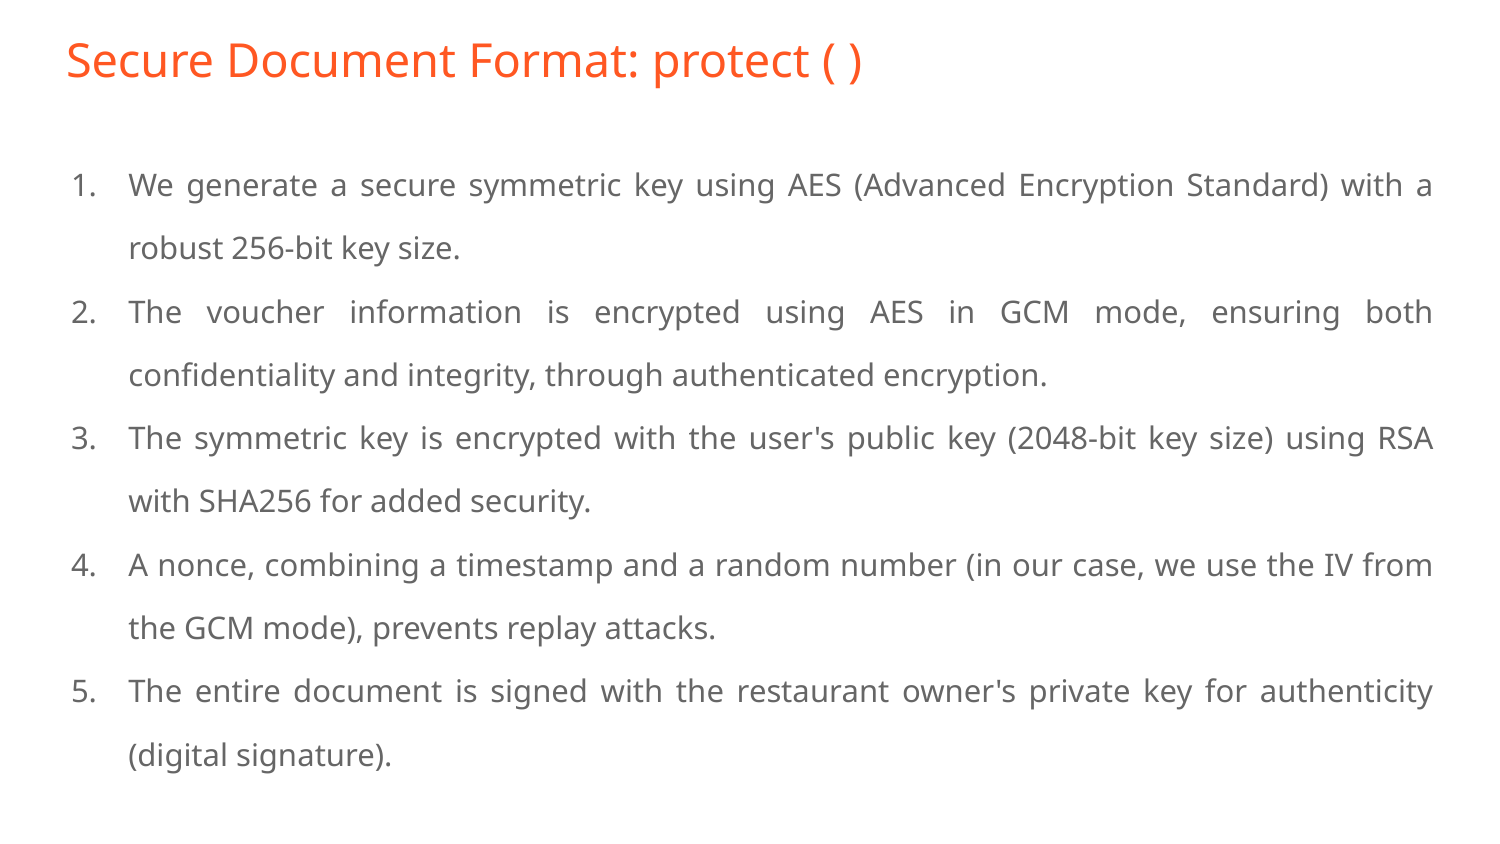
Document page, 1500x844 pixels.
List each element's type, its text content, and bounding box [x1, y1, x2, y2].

list We generate a secure symmetric key using AES (Advanced Encryption Standard) with a robust 256-bit key size. The voucher information is encrypted using AES in GCM mode, ensuring both confidentiality and integrity, through authenticated encryption. The symmetric key is encrypted with the user's public key (2048-bit key size) using RSA with SHA256 for added security. A nonce, combining a timestamp and a random number (in our case, we use the IV from the GCM mode), prevents replay attacks. The entire document is signed with the restaurant owner's private key for authenticity (digital signature). [51, 127, 1449, 798]
title Secure Document Format: protect ( ) [51, 12, 1449, 106]
